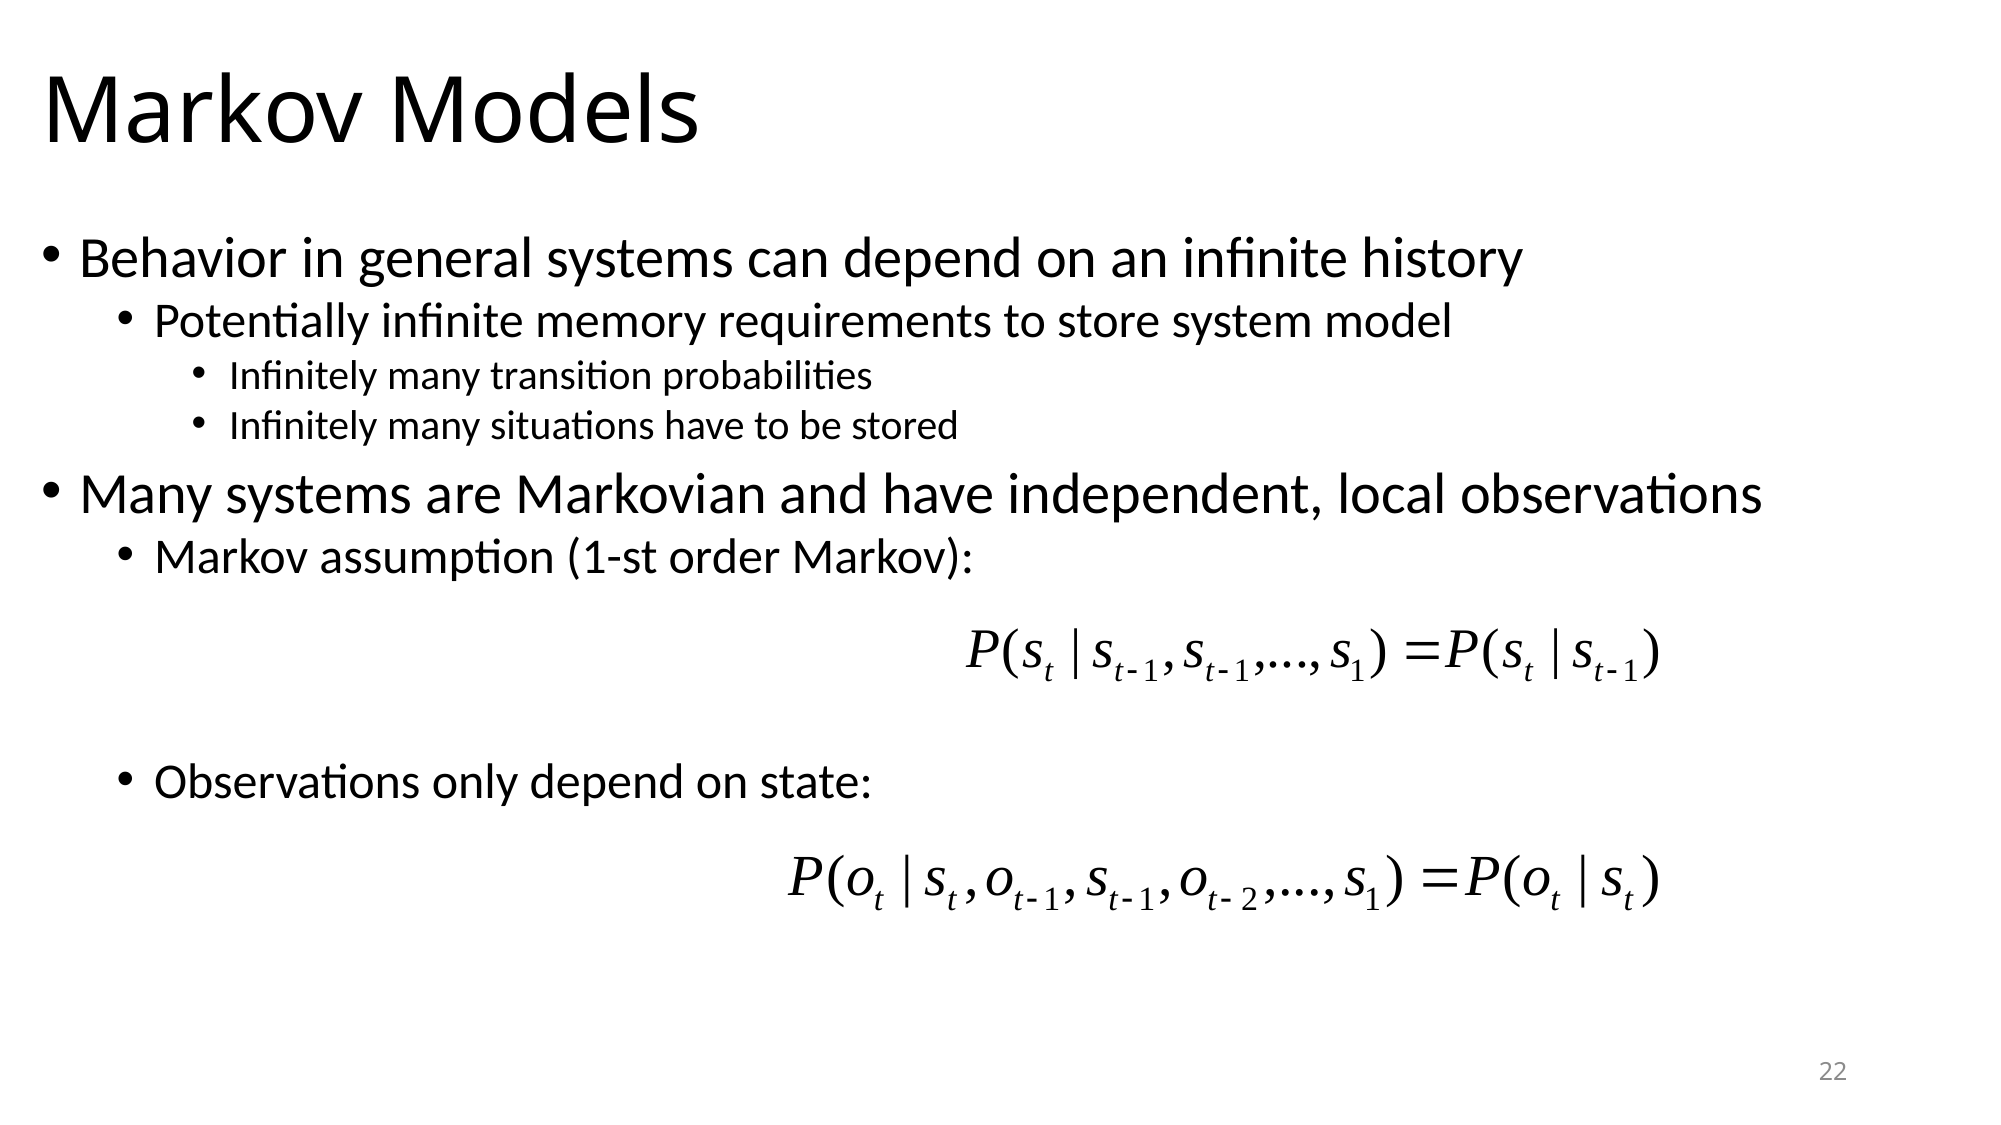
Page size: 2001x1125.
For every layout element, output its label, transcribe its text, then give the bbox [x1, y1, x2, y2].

list Behavior in general systems can depend on an infinite history Potentially infinite memory requirements to store system model Infinitely many transition probabilities Infinitely many situations have to be stored Many systems are Markovian and have independent, local observations Markov assumption (1-st order Markov): Observations only depend on state: [26, 224, 1863, 900]
title Markov Models [26, 19, 1732, 207]
slide_number 22 [1412, 1042, 1863, 1103]
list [778, 837, 1671, 925]
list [955, 611, 1671, 695]
